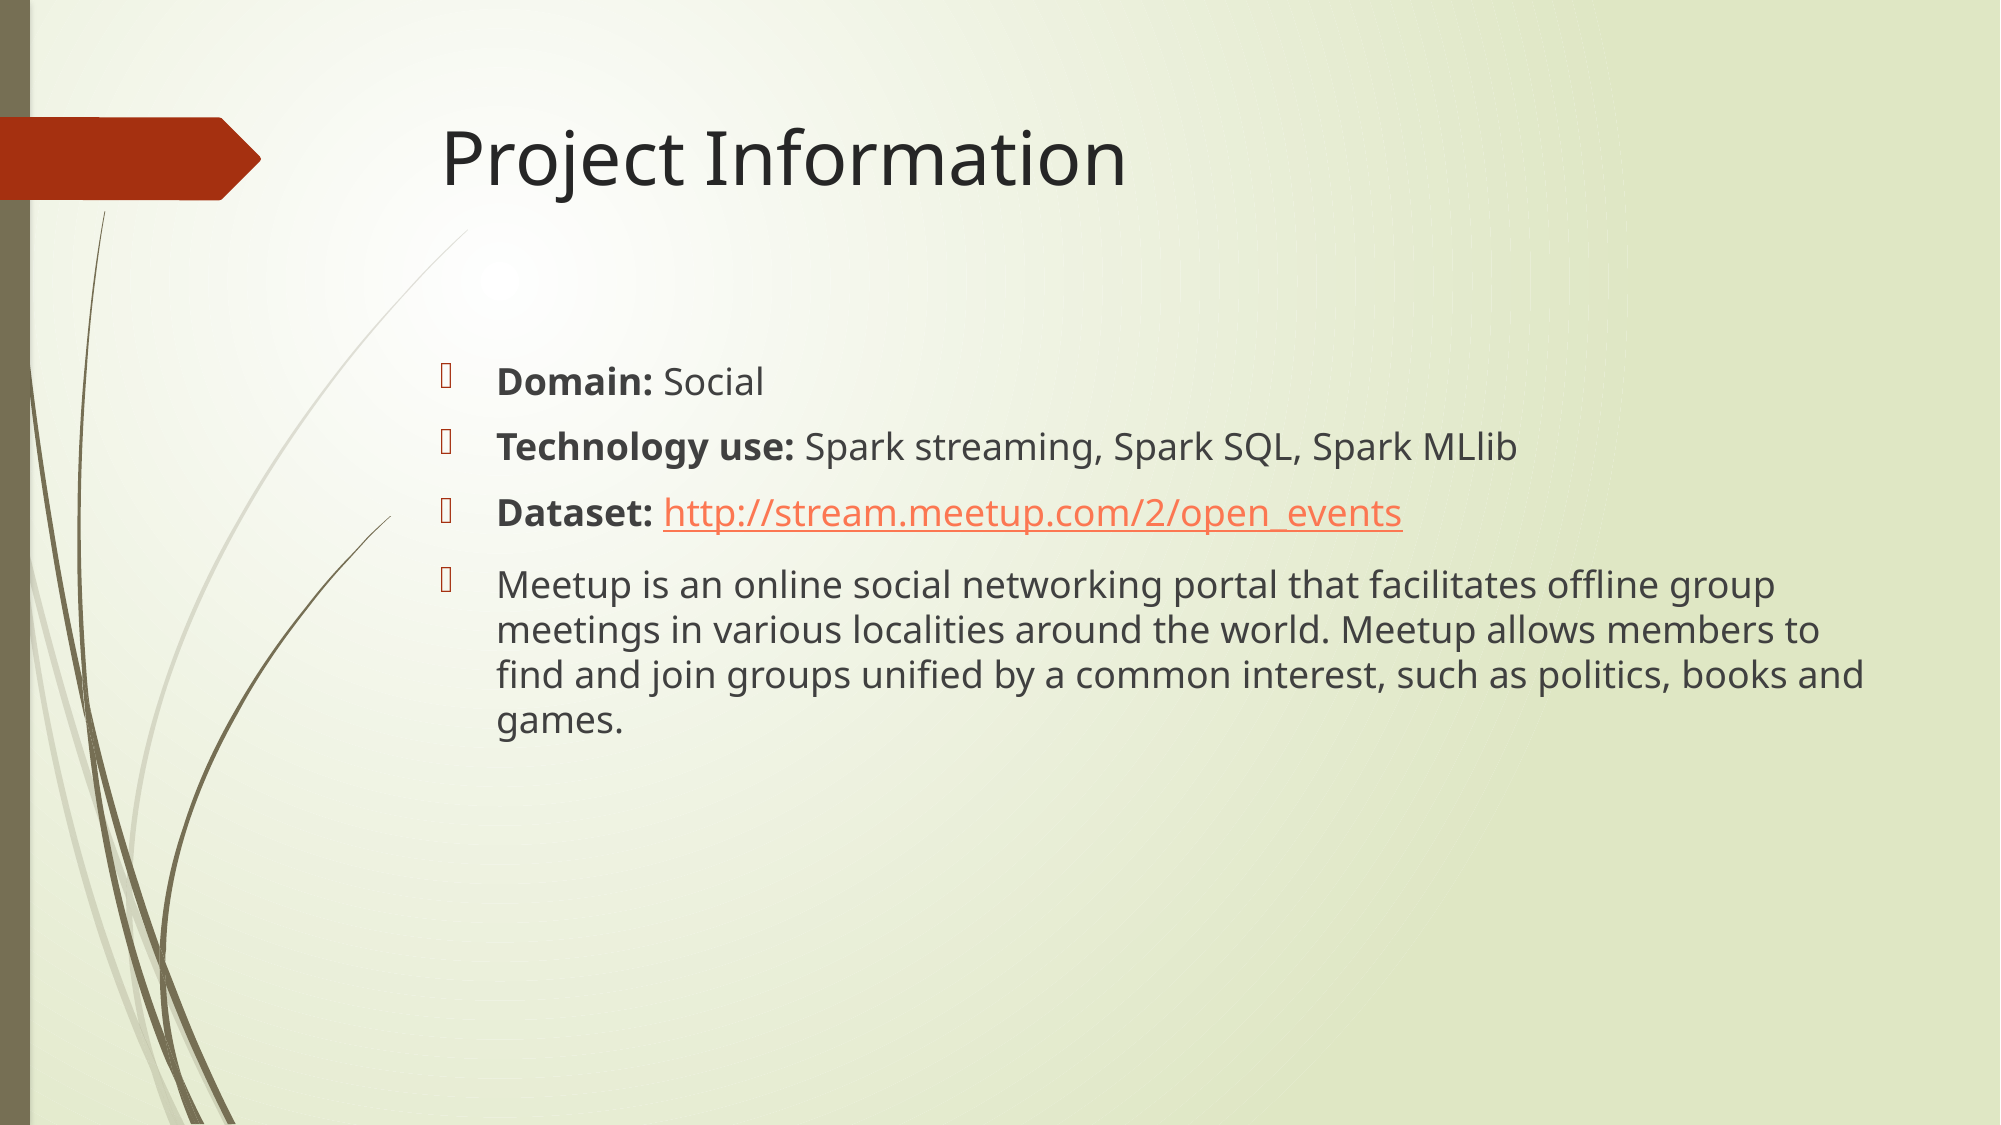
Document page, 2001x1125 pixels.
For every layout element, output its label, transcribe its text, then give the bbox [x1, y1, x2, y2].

title Project Information [425, 102, 1888, 313]
list Domain: Social Technology use: Spark streaming, Spark SQL, Spark MLlib Dataset: http://stream.meetup.com/2/open_events Meetup is an online social networking portal that facilitates offline group meetings in various localities around the world. Meetup allows members to find and join groups unified by a common interest, such as politics, books and games. [424, 350, 1888, 970]
